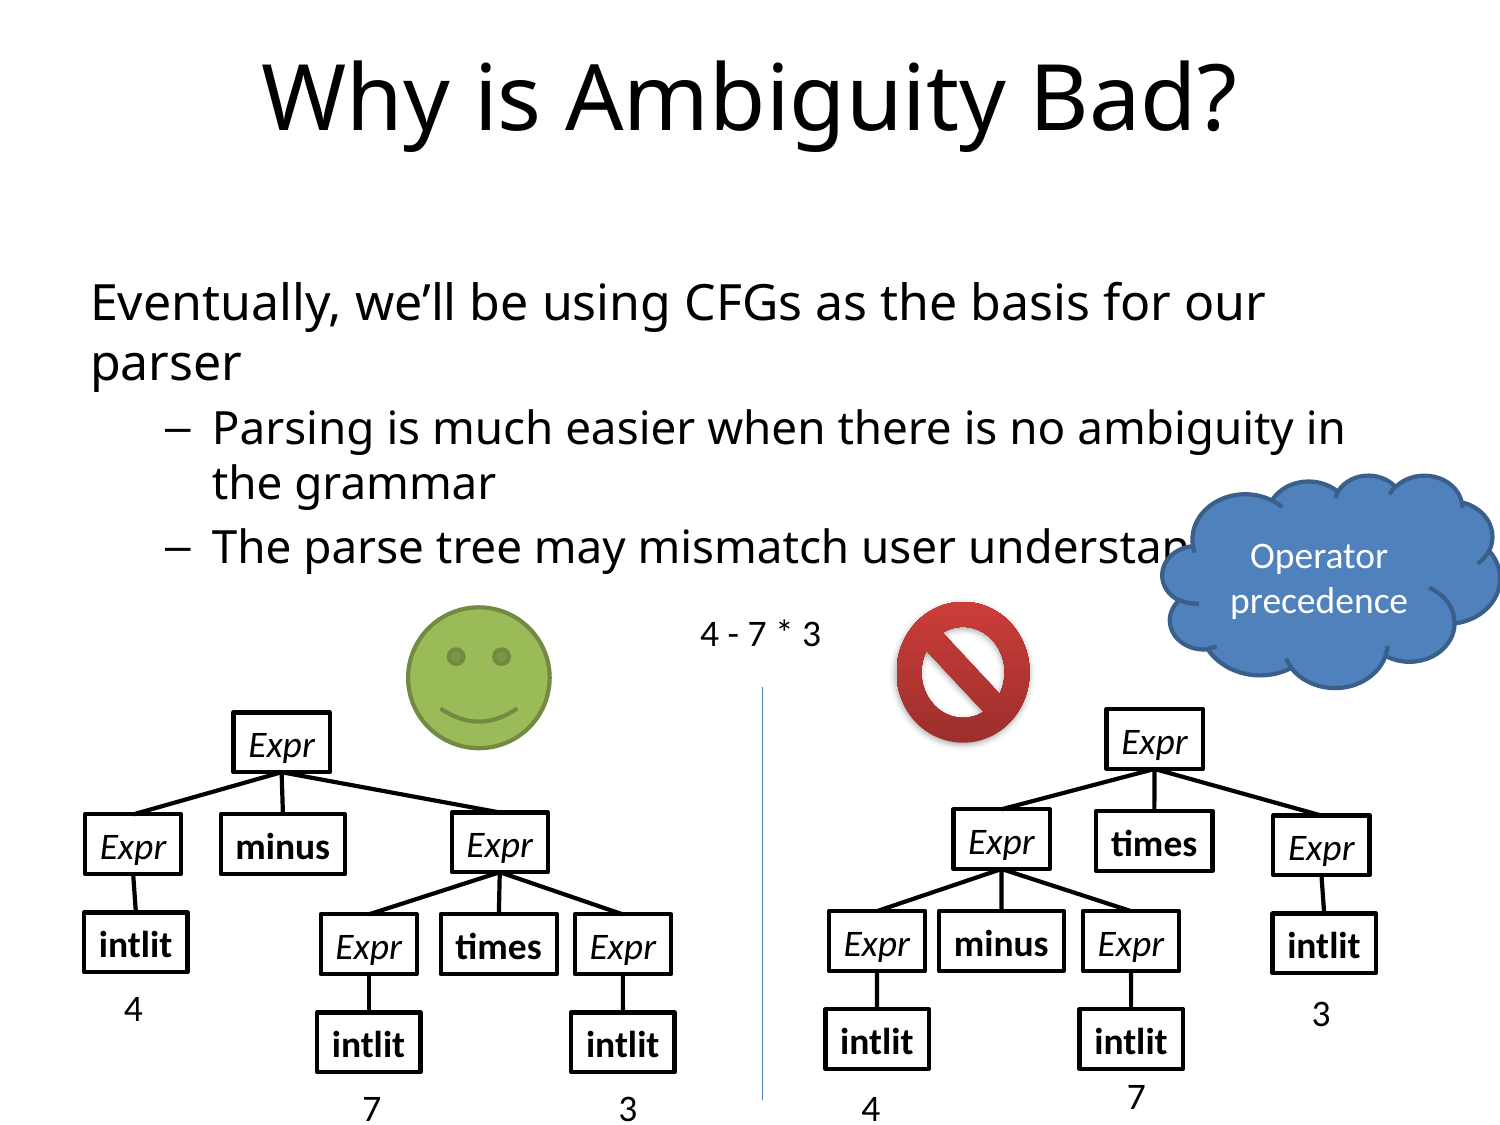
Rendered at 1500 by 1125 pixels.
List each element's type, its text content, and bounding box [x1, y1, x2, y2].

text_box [1001, 769, 1153, 810]
text_box Expr [231, 710, 332, 771]
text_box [1154, 769, 1322, 816]
text_box Expr [319, 912, 419, 976]
text_box 7 [347, 1076, 397, 1125]
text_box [876, 869, 1000, 912]
text_box Expr [1104, 707, 1205, 768]
text_box Operator precedence [1160, 473, 1500, 691]
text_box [1321, 875, 1325, 914]
title Why is Ambiguity Bad? [75, 0, 1425, 188]
text_box Expr [827, 909, 927, 973]
text_box 4 [109, 976, 158, 1037]
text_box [368, 872, 498, 915]
text_box 4 - 7 * 3 [685, 601, 837, 662]
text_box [499, 872, 624, 915]
text_box intlit [1270, 911, 1378, 975]
text_box intlit [315, 1010, 423, 1074]
text_box 3 [1296, 981, 1346, 1041]
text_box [132, 772, 280, 815]
text_box Expr [1271, 813, 1372, 877]
text_box intlit [82, 910, 190, 974]
text_box Expr [83, 812, 183, 876]
text_box minus [937, 920, 1066, 973]
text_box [1001, 869, 1132, 912]
text_box intlit [823, 1007, 931, 1071]
text_box 3 [603, 1076, 653, 1125]
text_box times [439, 923, 559, 976]
text_box Expr [1081, 909, 1181, 973]
text_box times [1094, 818, 1215, 873]
text_box minus [219, 822, 347, 876]
list Eventually, we’ll be using CFGs as the basis for our parser Parsing is much easier when there is no ambiguity in the grammar The parse tree may mismatch user understanding! [75, 262, 1425, 1025]
text_box intlit [1077, 1007, 1185, 1071]
text_box intlit [569, 1010, 677, 1074]
text_box [896, 601, 1030, 743]
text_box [281, 772, 501, 813]
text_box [132, 874, 137, 913]
text_box Expr [573, 912, 673, 976]
text_box 4 [846, 1076, 896, 1125]
text_box [405, 605, 552, 751]
text_box 7 [1112, 1064, 1161, 1125]
text_box Expr [951, 807, 1052, 868]
text_box Expr [450, 810, 550, 871]
